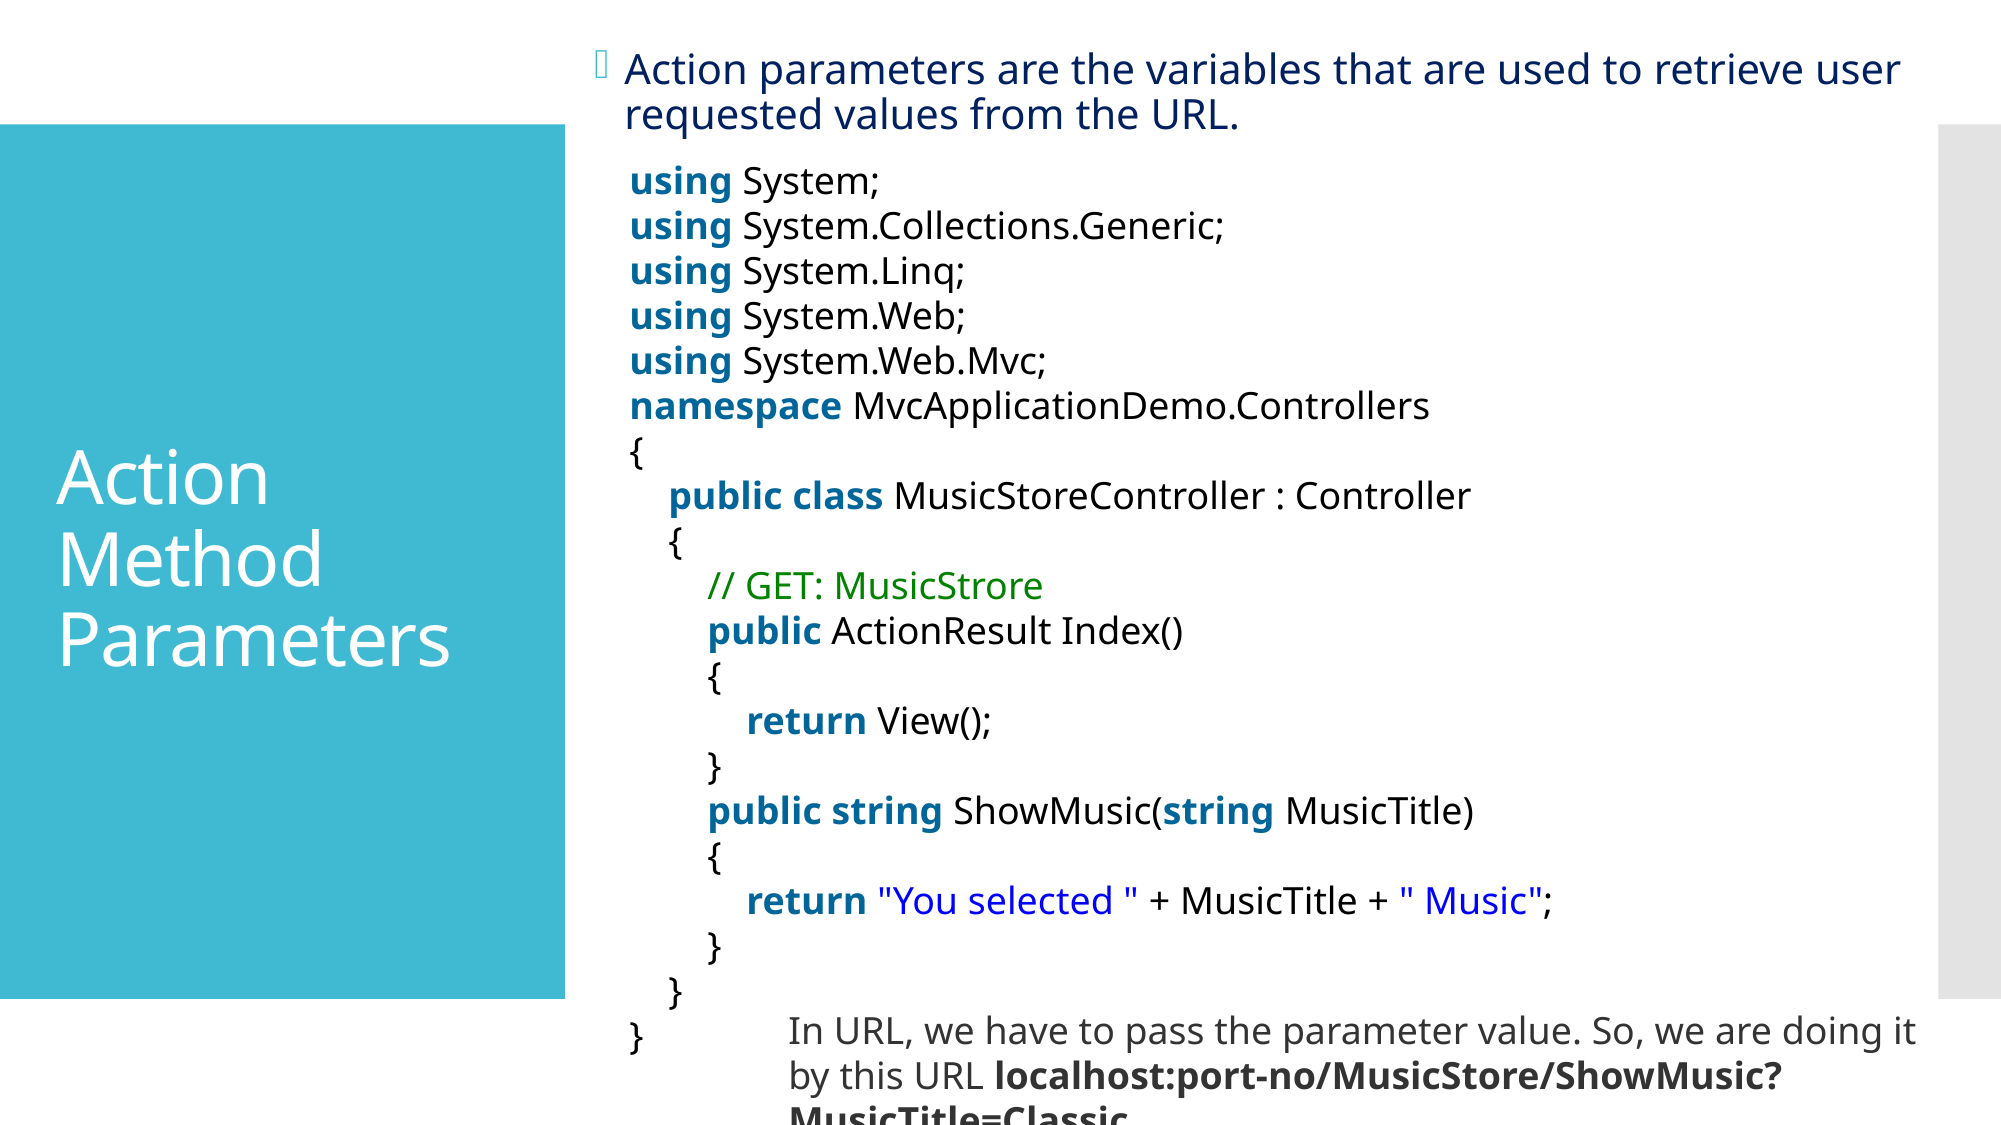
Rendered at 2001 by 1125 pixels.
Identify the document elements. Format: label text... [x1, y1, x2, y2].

list Action parameters are the variables that are used to retrieve user requested values from the URL. [579, 38, 1940, 150]
text_box In URL, we have to pass the parameter value. So, we are doing it by this URL localhost:port-no/MusicStore/ShowMusic?MusicTitle=Classic. [773, 999, 1940, 1125]
title Action Method Parameters [41, 184, 525, 940]
text_box using System; using System.Collections.Generic; using System.Linq; using System.Web; using System.Web.Mvc; namespace MvcApplicationDemo.Controllers { public class MusicStoreController : Controller { // GET: MusicStrore public ActionResult Index() { return View(); } public string ShowMusic(string MusicTitle) { return "You selected " + MusicTitle + " Music"; } } } [614, 149, 1616, 1065]
